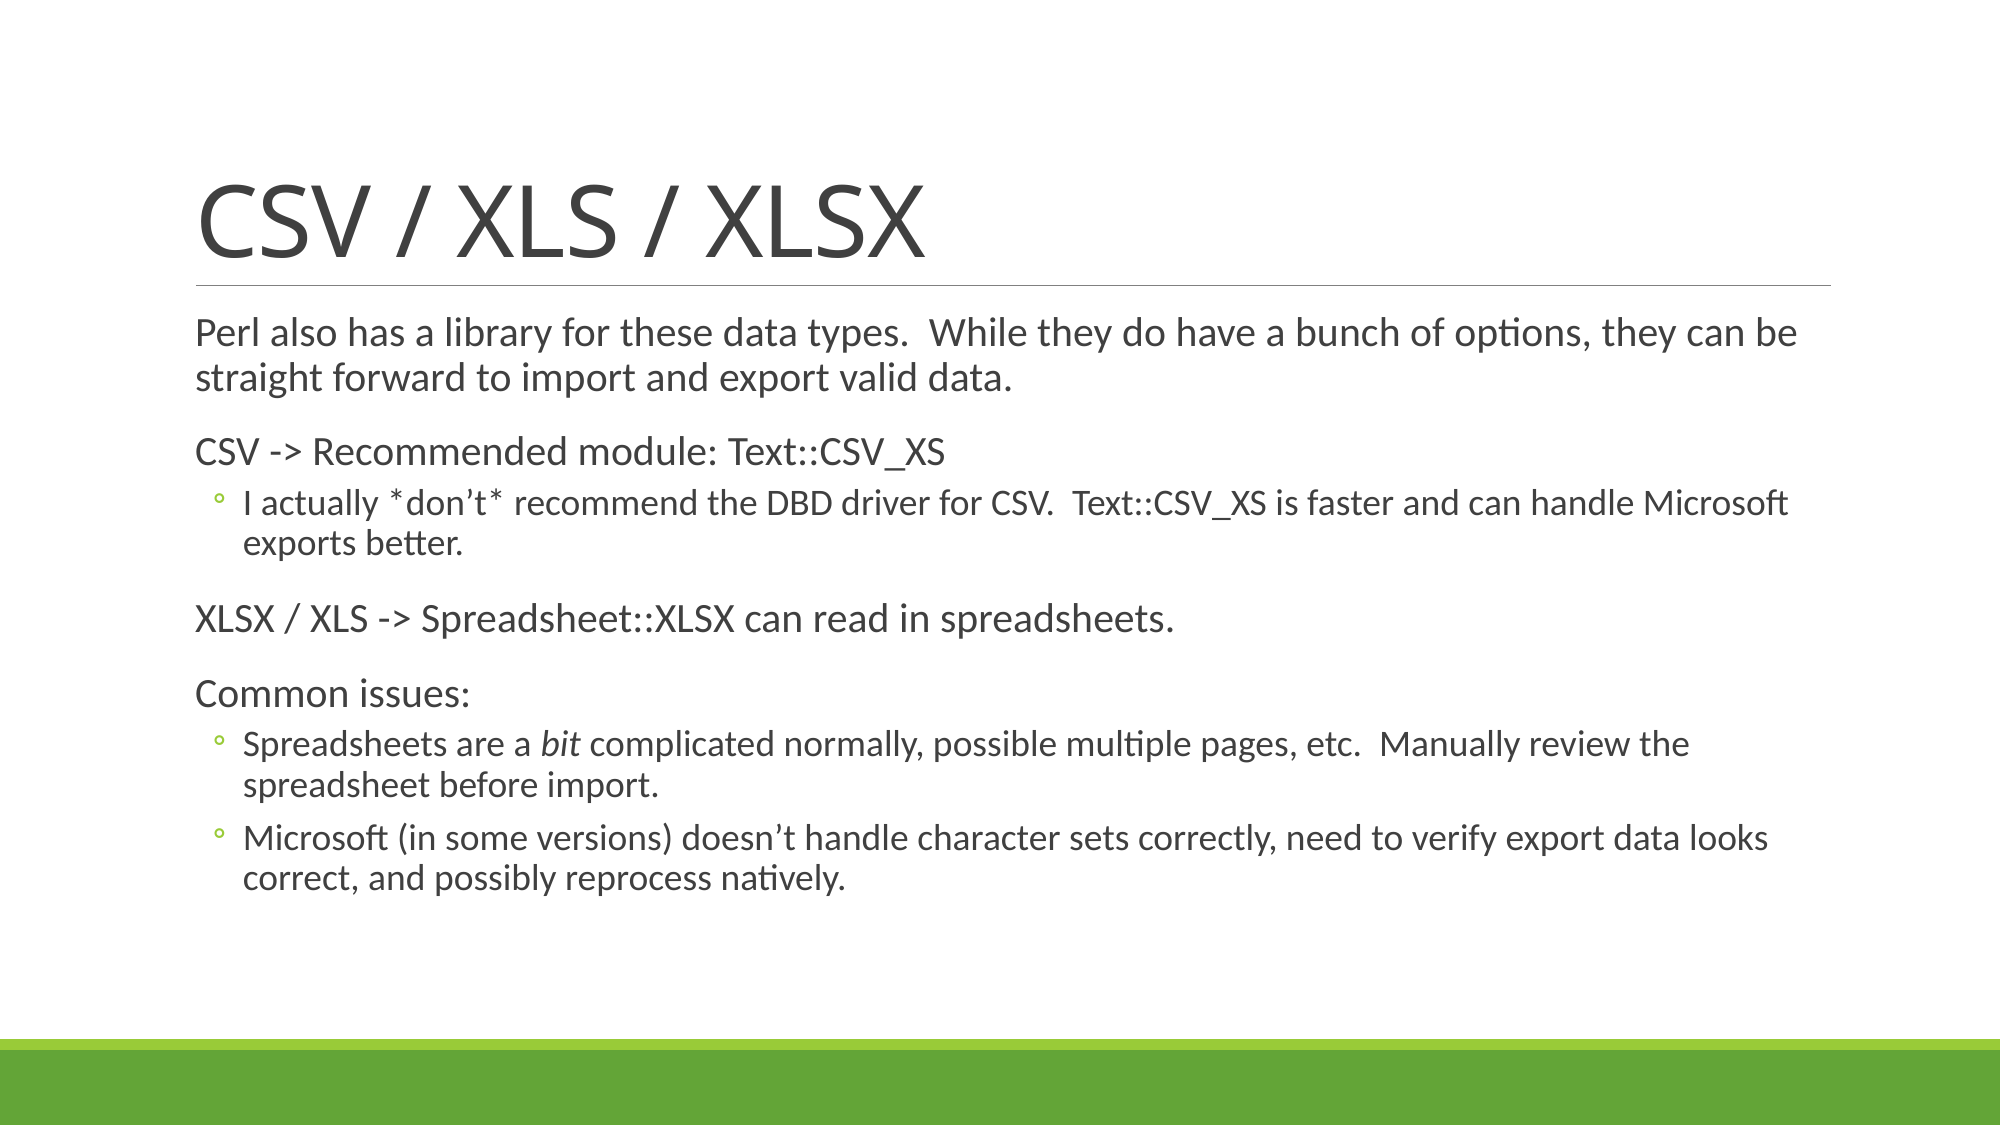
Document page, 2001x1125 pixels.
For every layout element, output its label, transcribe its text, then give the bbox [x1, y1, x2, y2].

title CSV / XLS / XLSX [180, 47, 1830, 285]
list Perl also has a library for these data types. While they do have a bunch of options, they can be straight forward to import and export valid data. CSV -> Recommended module: Text::CSV_XS I actually *don’t* recommend the DBD driver for CSV. Text::CSV_XS is faster and can handle Microsoft exports better. XLSX / XLS -> Spreadsheet::XLSX can read in spreadsheets. Common issues: Spreadsheets are a bit complicated normally, possible multiple pages, etc. Manually review the spreadsheet before import. Microsoft (in some versions) doesn’t handle character sets correctly, need to verify export data looks correct, and possibly reprocess natively. [180, 302, 1830, 963]
